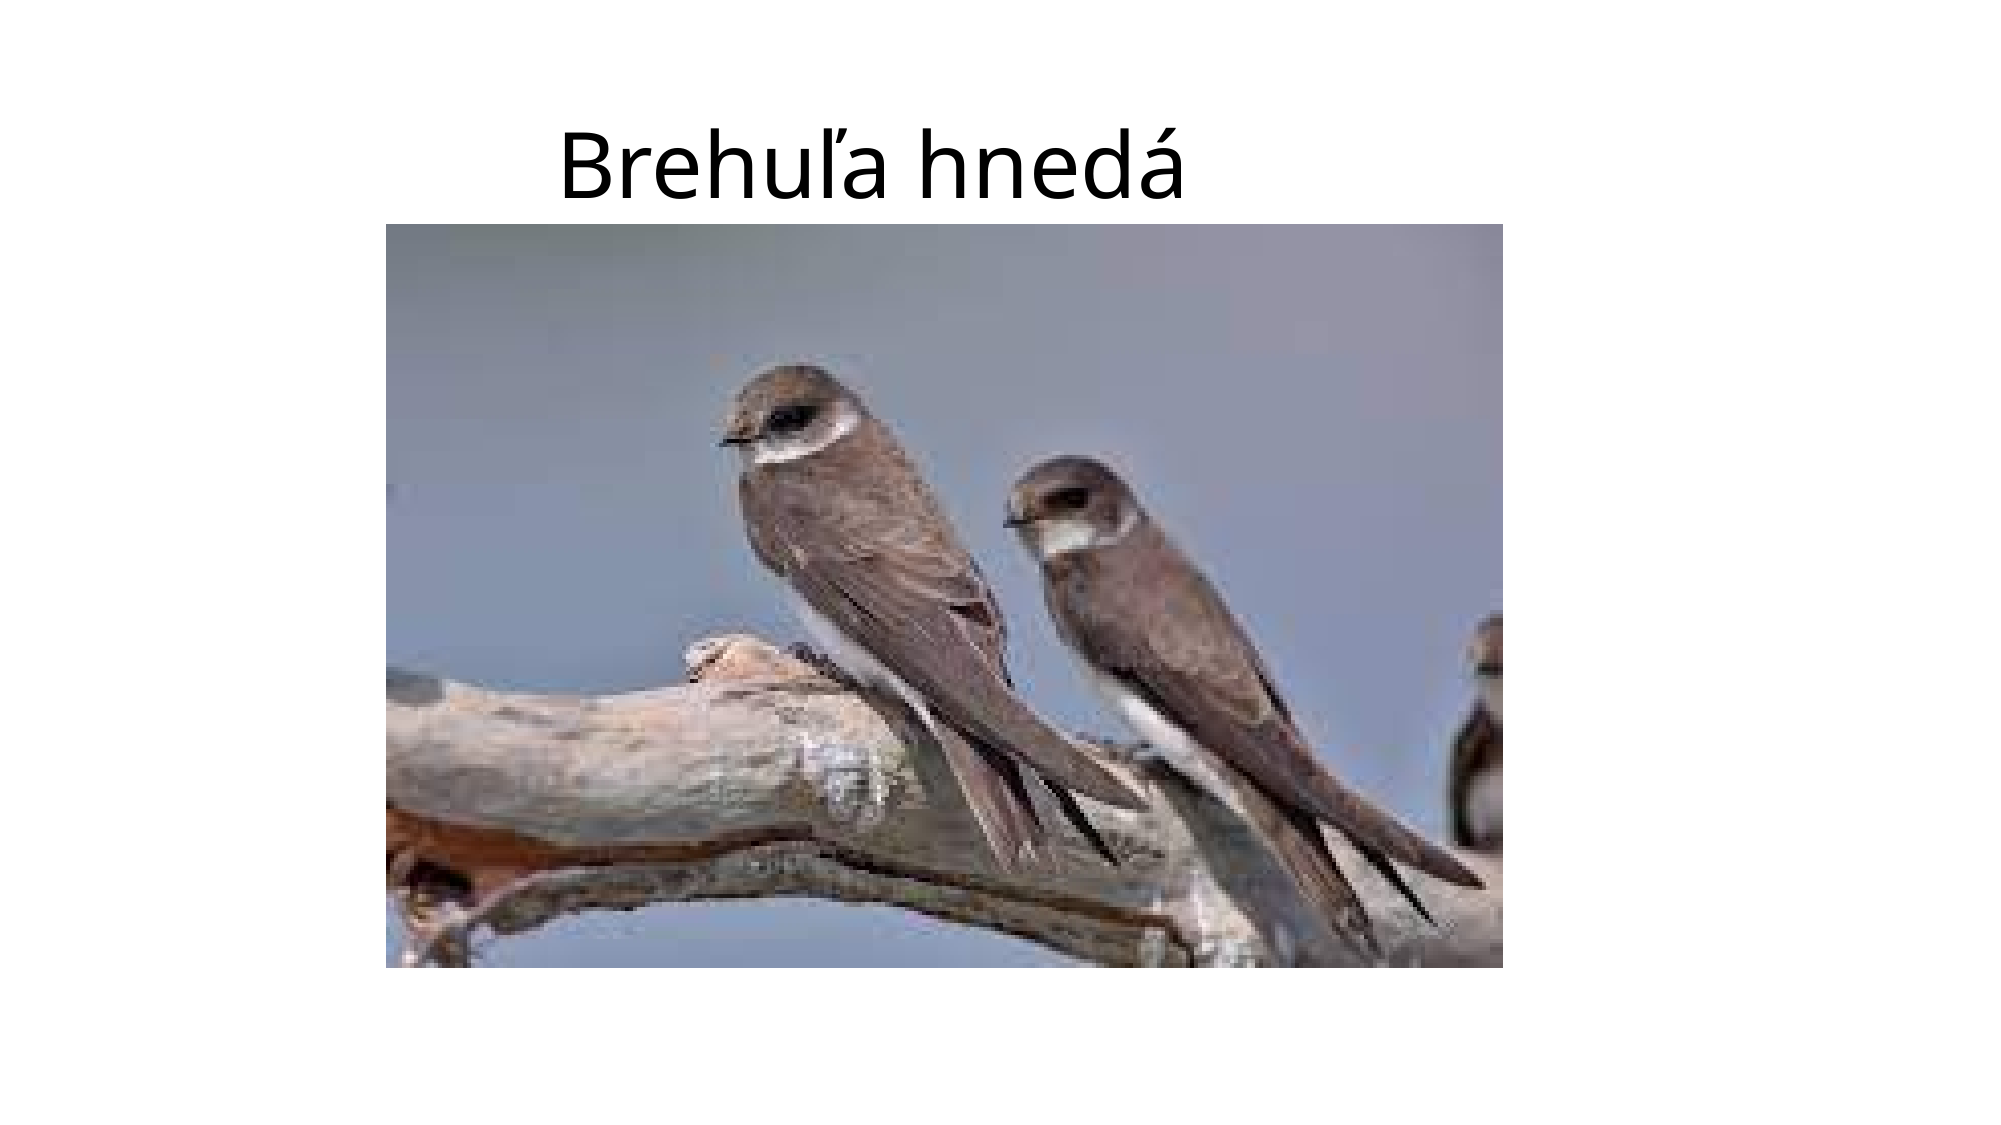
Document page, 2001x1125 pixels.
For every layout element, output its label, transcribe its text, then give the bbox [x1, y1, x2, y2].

picture [386, 224, 1503, 968]
title Brehuľa hnedá [137, 59, 1863, 278]
